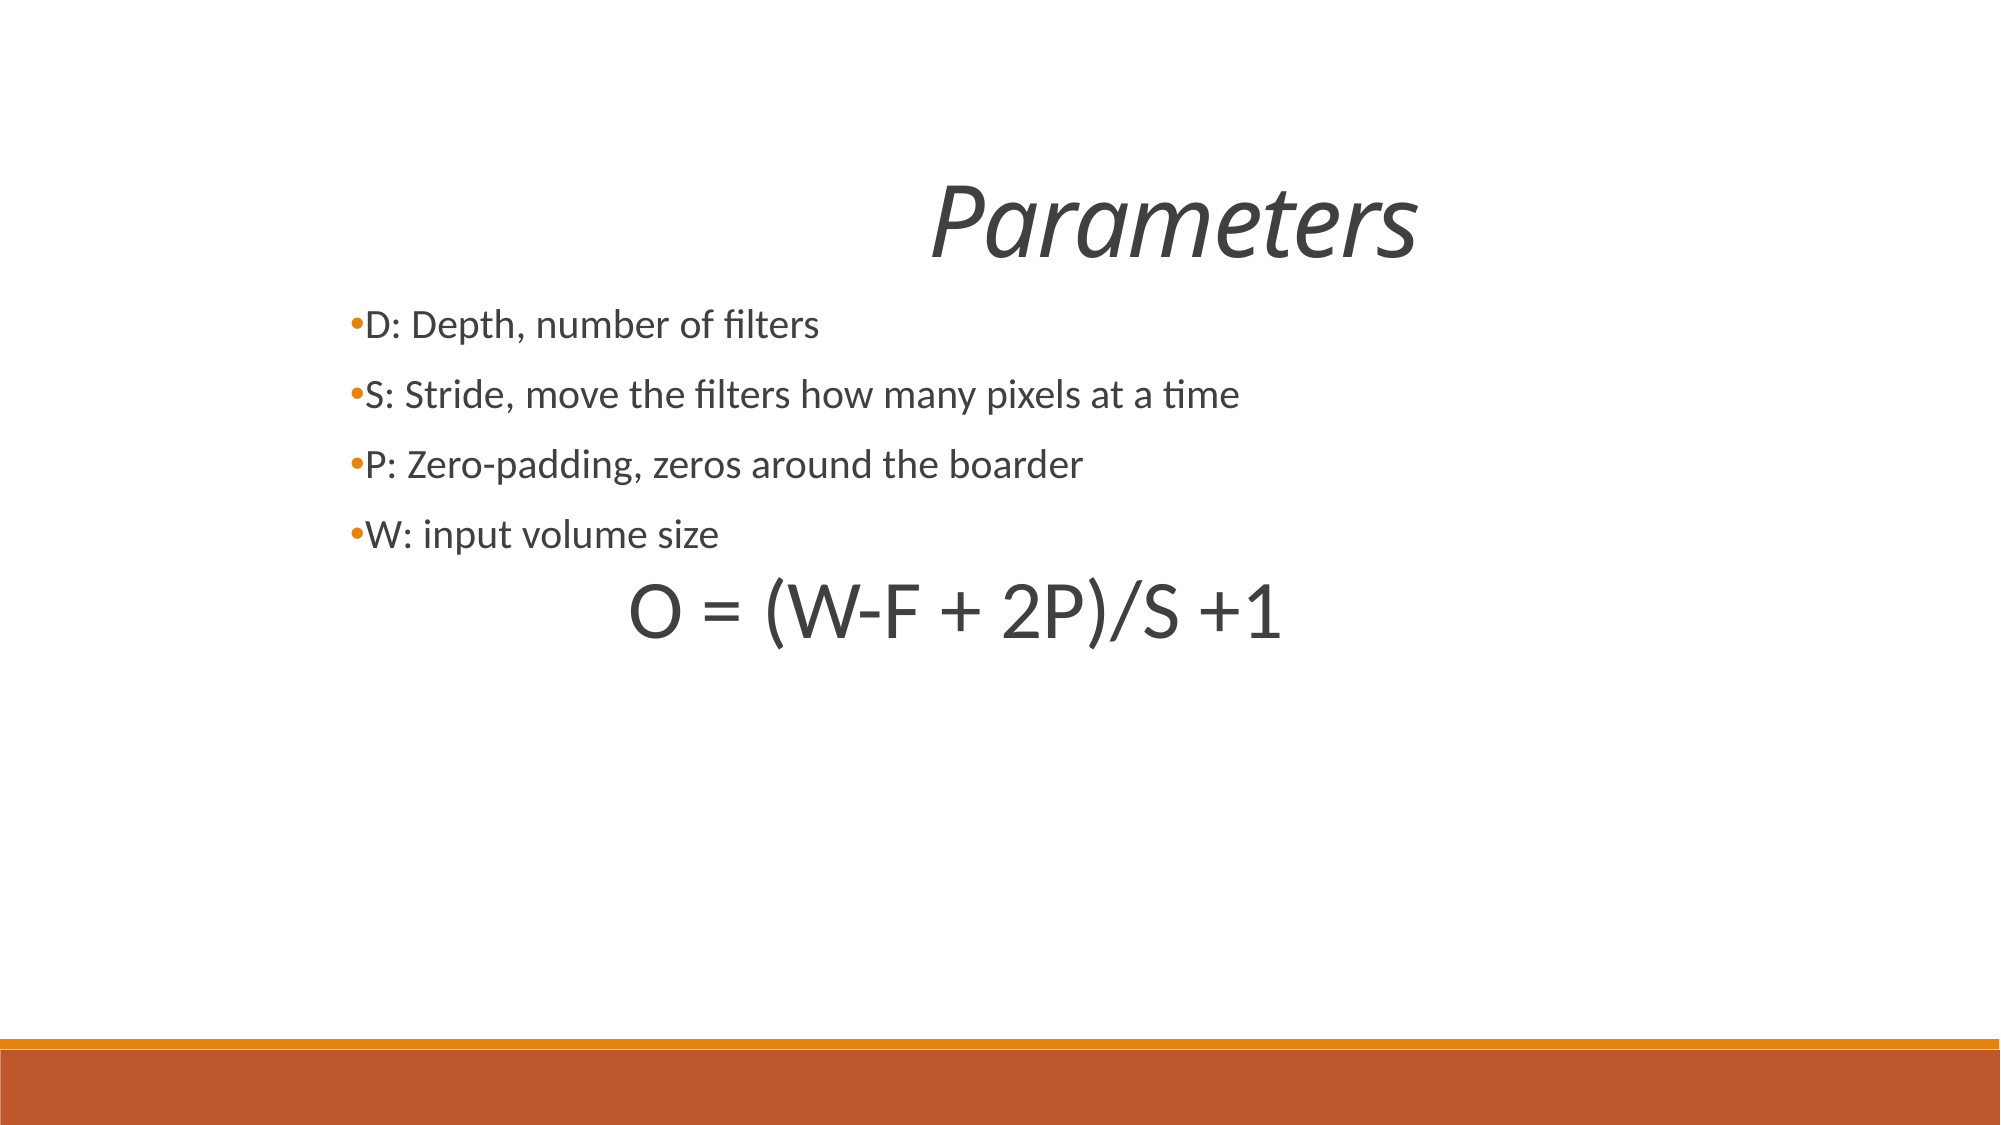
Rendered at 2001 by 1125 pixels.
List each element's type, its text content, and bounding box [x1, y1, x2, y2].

list D: Depth, number of filters S: Stride, move the filters how many pixels at a time P: Zero-padding, zeros around the boarder W: input volume size O = (W-F + 2P)/S +1 [349, 302, 2000, 964]
title Parameters [349, 46, 2000, 286]
